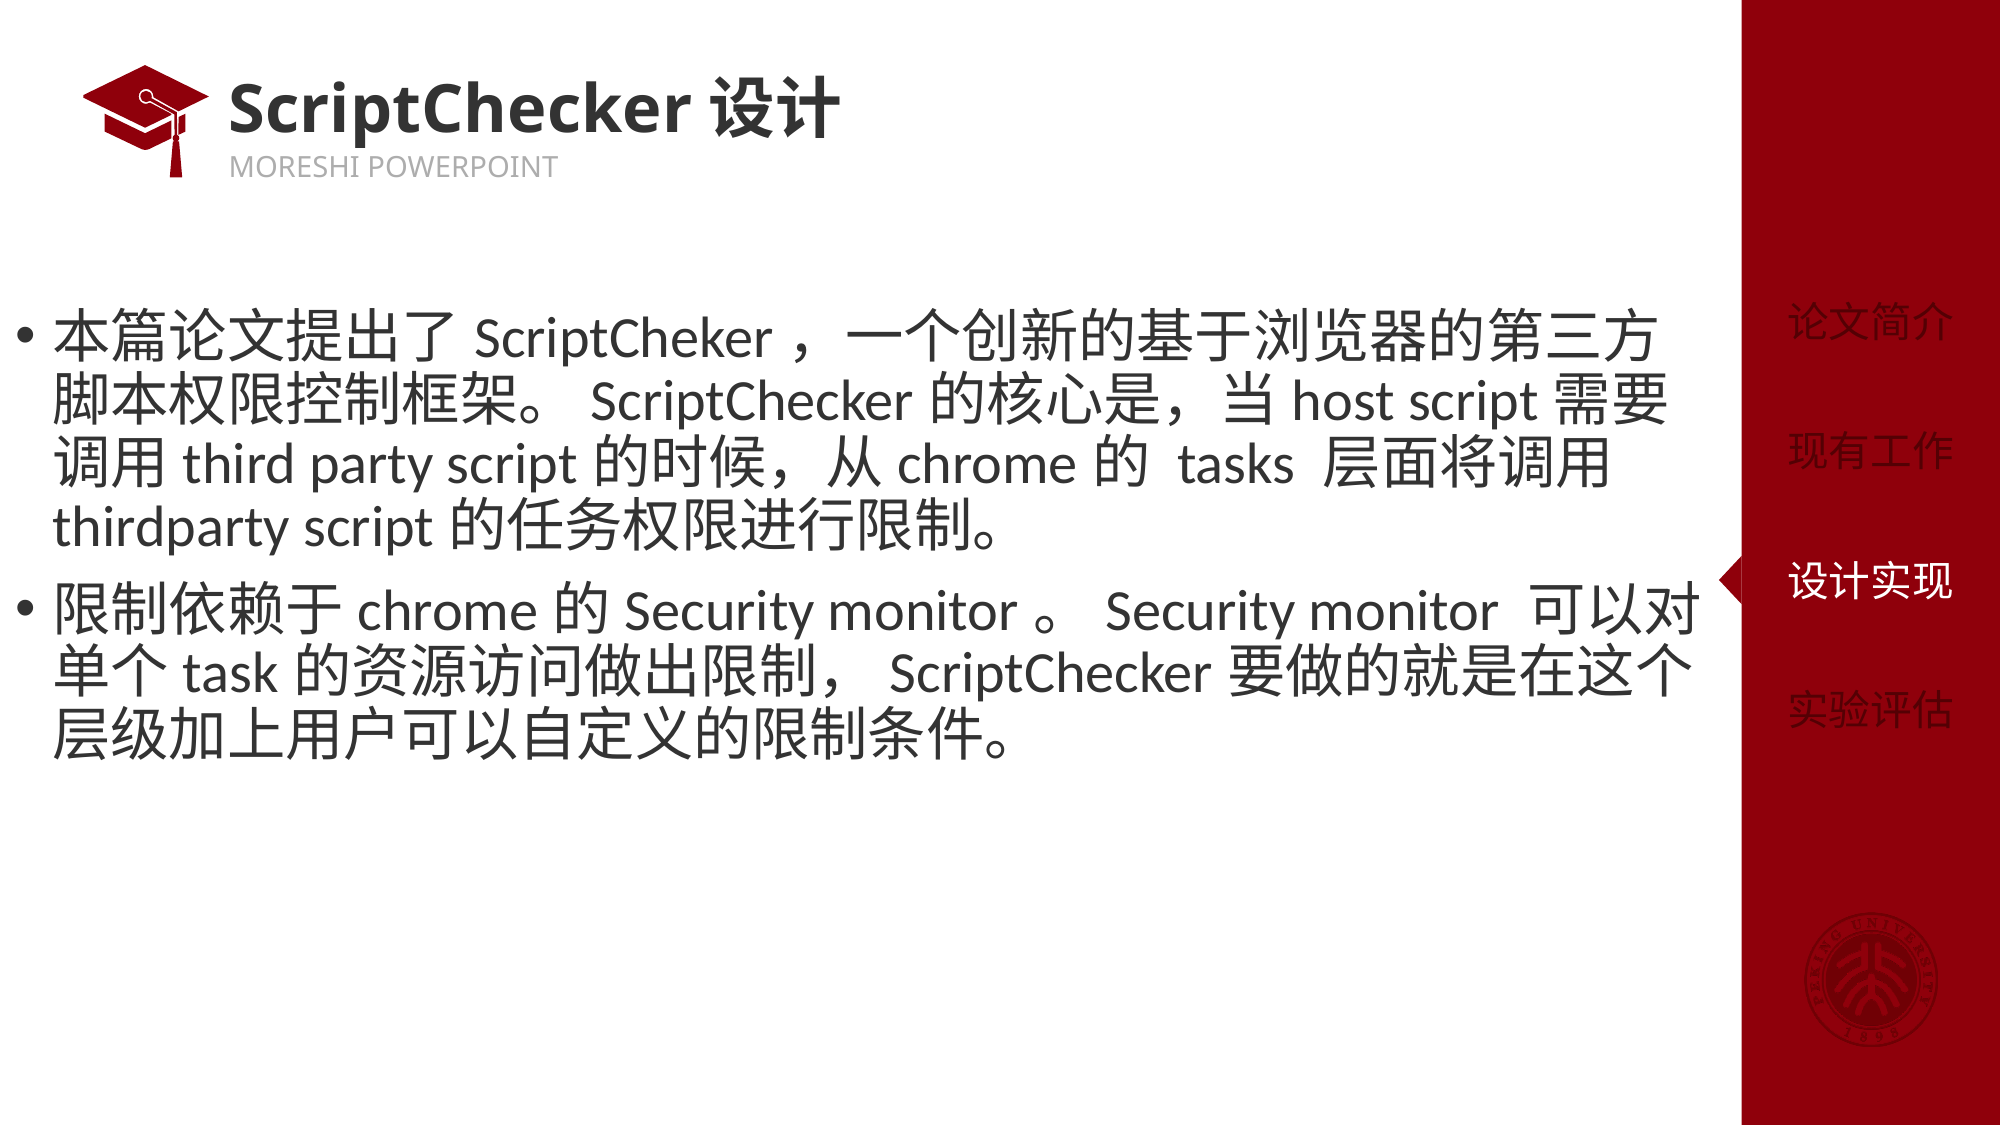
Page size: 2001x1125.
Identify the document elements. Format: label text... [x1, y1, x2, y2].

list 本篇论文提出了ScriptCheker，一个创新的基于浏览器的第三方脚本权限控制框架。ScriptChecker的核心是，当host script需要调用third party script的时候，从chrome的 tasks 层面将调用thirdparty script的任务权限进行限制。 限制依赖于chrome的Security monitor。Security monitor 可以对单个task的资源访问做出限制，ScriptChecker要做的就是在这个层级加上用户可以自定义的限制条件。 [0, 299, 1726, 1014]
title ScriptChecker设计 [213, 55, 1077, 168]
picture [1804, 912, 1938, 1047]
